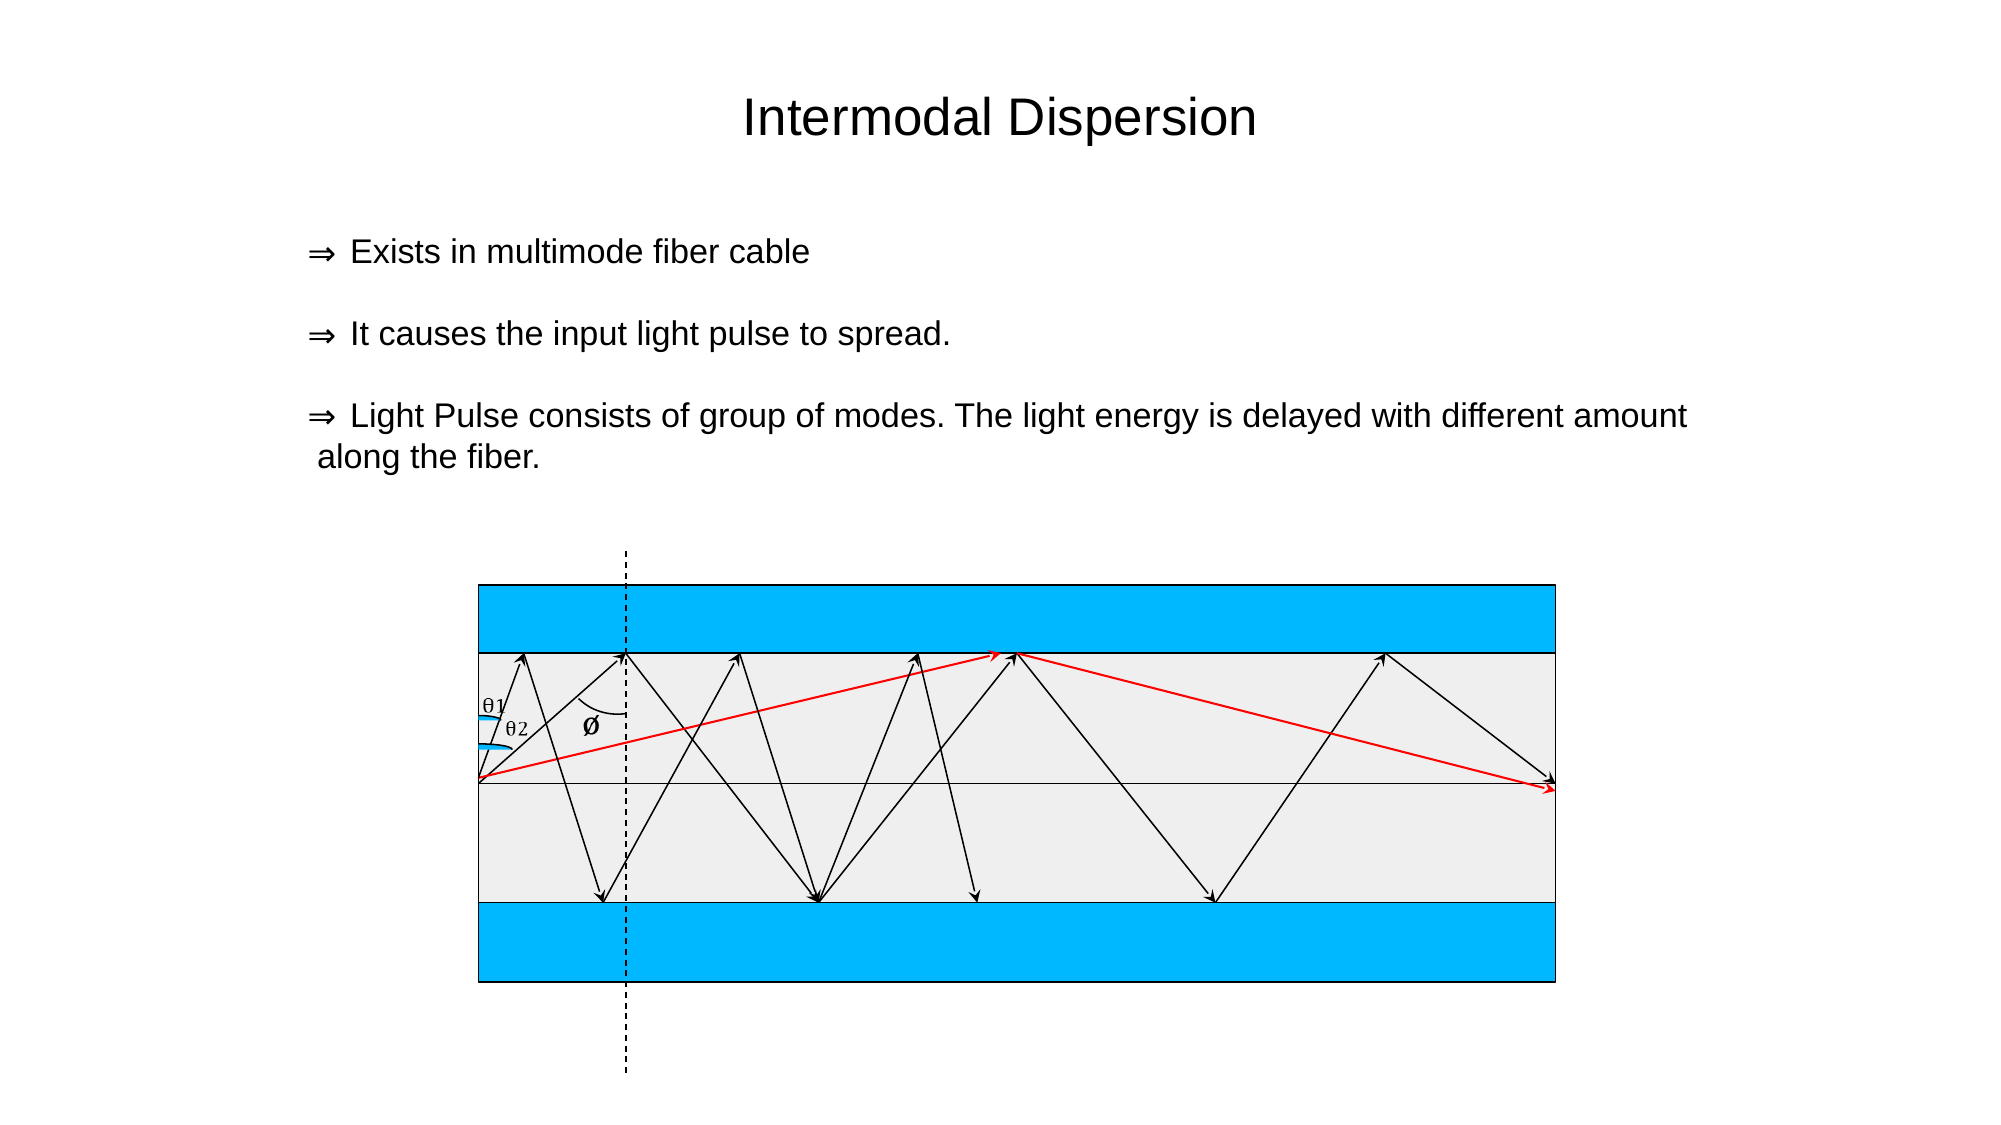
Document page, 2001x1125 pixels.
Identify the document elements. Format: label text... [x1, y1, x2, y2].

text_box [478, 792, 518, 903]
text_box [739, 652, 817, 903]
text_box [1016, 652, 1556, 792]
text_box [631, 652, 738, 903]
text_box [818, 652, 916, 903]
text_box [1016, 800, 1210, 903]
text_box [1390, 800, 1556, 903]
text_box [602, 652, 621, 903]
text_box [978, 652, 1002, 779]
text_box [478, 903, 621, 983]
text_box [631, 903, 1556, 983]
text_box Intermodal Dispersion [727, 74, 1284, 154]
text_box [1215, 801, 1386, 903]
text_box [631, 585, 1556, 651]
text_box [917, 652, 978, 903]
text_box Exists in multimode fiber cable It causes the input light pulse to spread. Light Pulse consists of group of modes. The light energy is delayed with different amount along the fiber. [292, 222, 1714, 646]
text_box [983, 652, 1014, 903]
text_box [478, 585, 621, 650]
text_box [523, 652, 601, 903]
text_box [478, 652, 522, 779]
